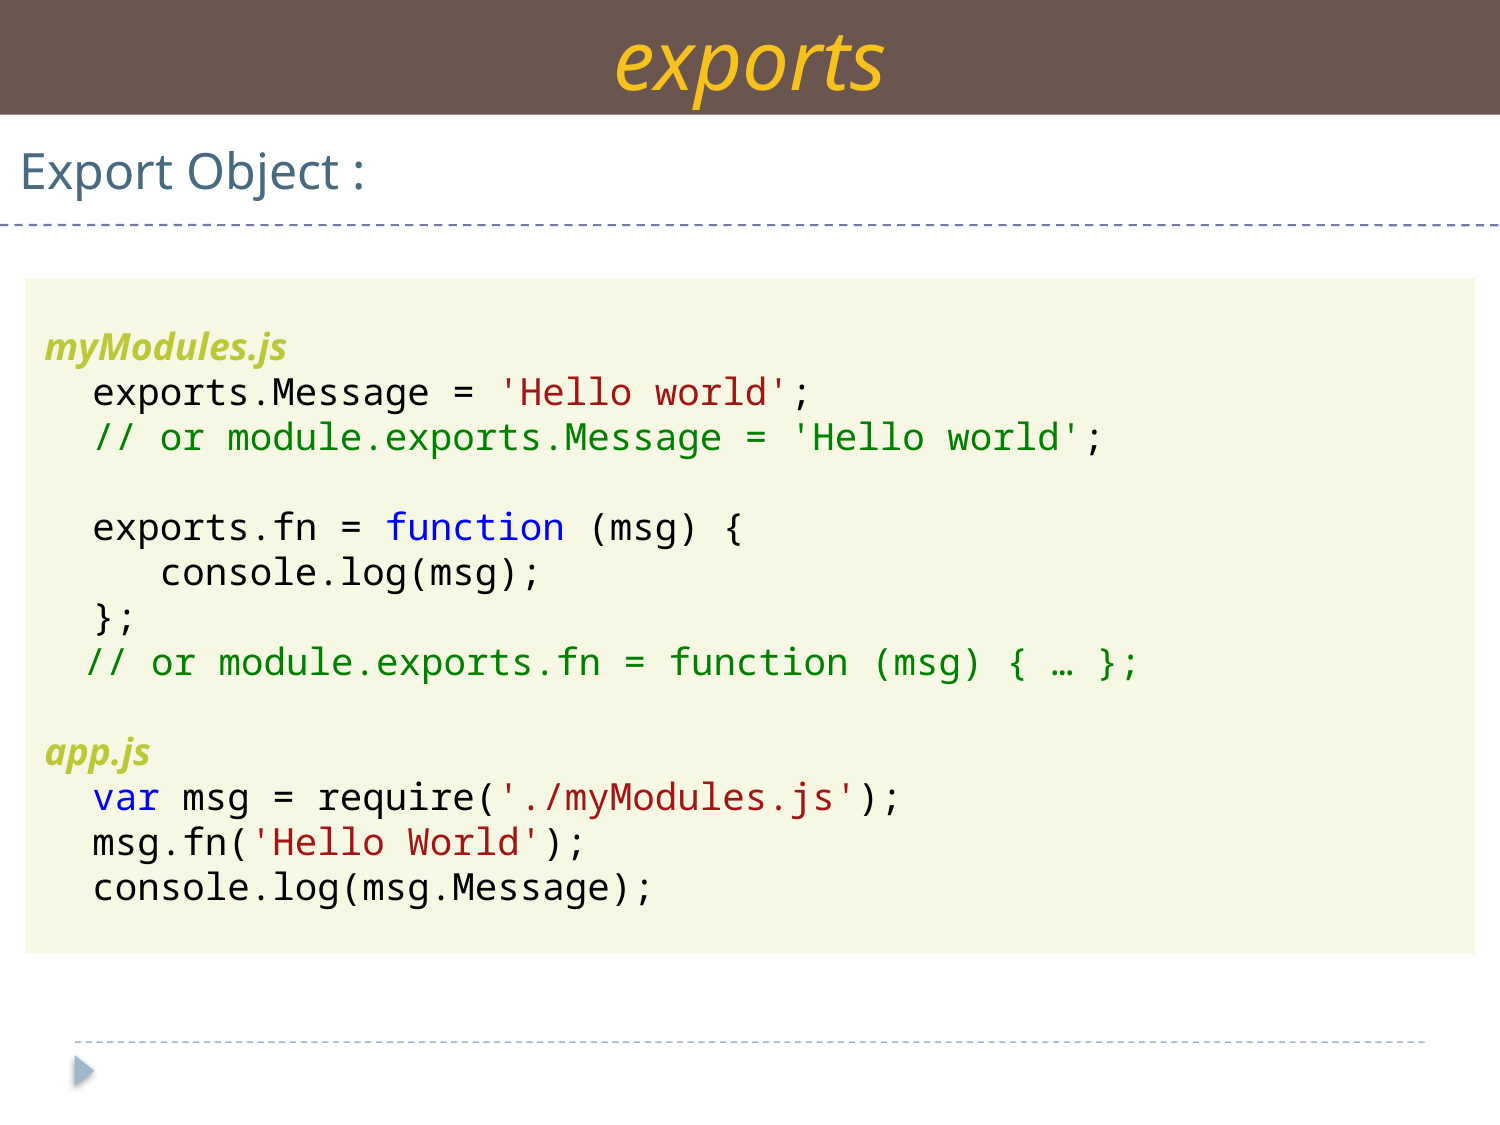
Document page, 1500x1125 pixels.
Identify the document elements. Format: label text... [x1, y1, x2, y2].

text_box Export Object : [5, 132, 382, 208]
text_box myModules.js exports.Message = 'Hello world'; // or module.exports.Message = 'Hello world'; exports.fn = function (msg) { console.log(msg); }; // or module.exports.fn = function (msg) { … }; app.js var msg = require('./myModules.js'); msg.fn('Hello World'); console.log(msg.Message); [24, 278, 1475, 954]
text_box exports [0, 0, 1500, 115]
